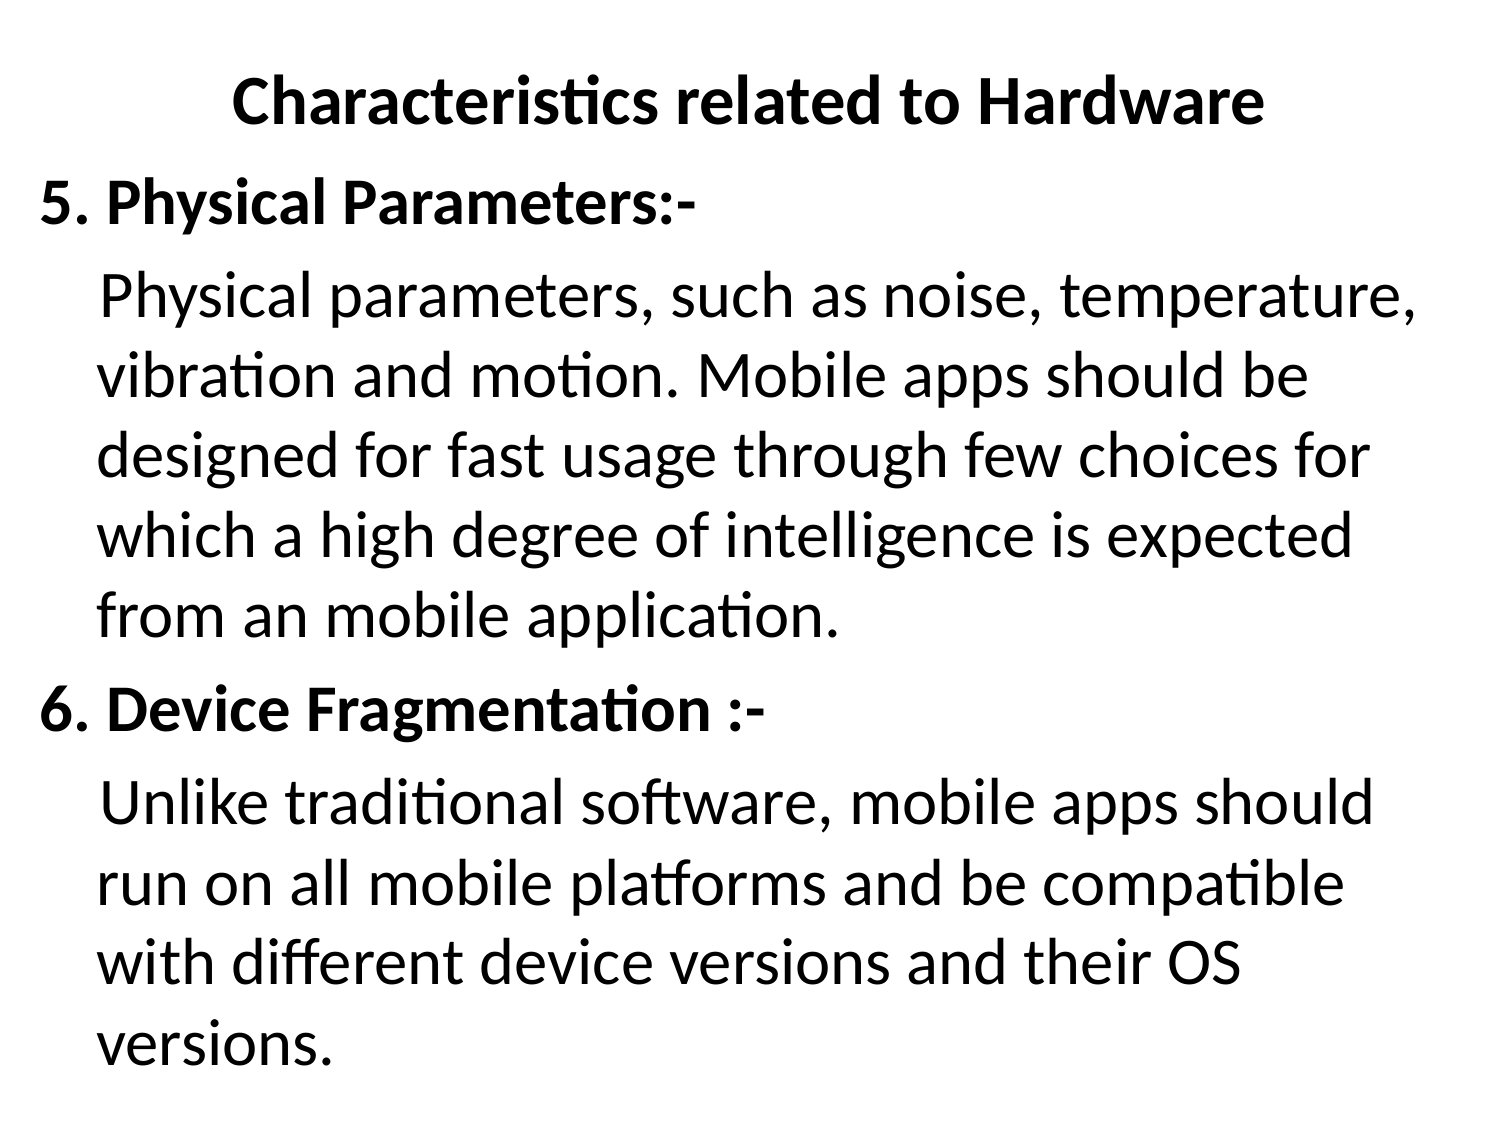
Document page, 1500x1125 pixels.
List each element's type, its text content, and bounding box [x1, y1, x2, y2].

title Characteristics related to Hardware [75, 45, 1425, 149]
list 5. Physical Parameters:- Physical parameters, such as noise, temperature, vibration and motion. Mobile apps should be designed for fast usage through few choices for which a high degree of intelligence is expected from an mobile application. 6. Device Fragmentation :- Unlike traditional software, mobile apps should run on all mobile platforms and be compatible with different device versions and their OS versions. [24, 149, 1463, 1088]
